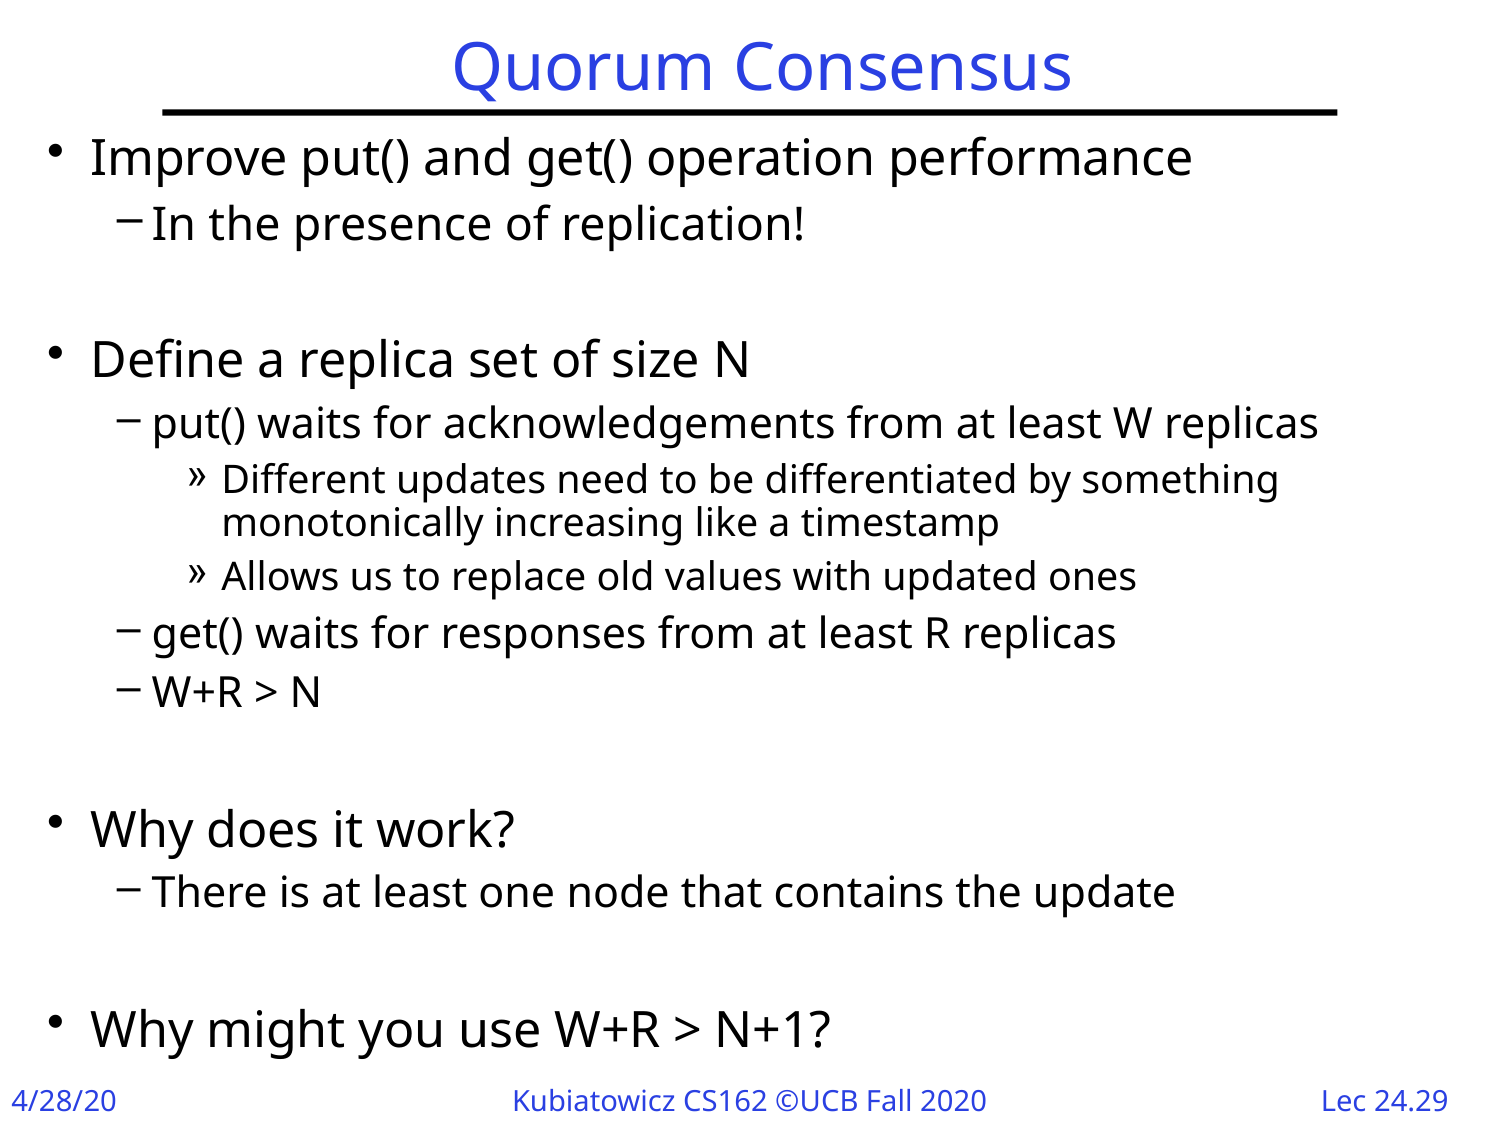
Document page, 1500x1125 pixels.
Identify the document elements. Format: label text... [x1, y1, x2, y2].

title Quorum Consensus [75, 24, 1450, 113]
list Improve put() and get() operation performance In the presence of replication! Define a replica set of size N put() waits for acknowledgements from at least W replicas Different updates need to be differentiated by something monotonically increasing like a timestamp Allows us to replace old values with updated ones get() waits for responses from at least R replicas W+R > N Why does it work? There is at least one node that contains the update Why might you use W+R > N+1? [32, 125, 1475, 1075]
